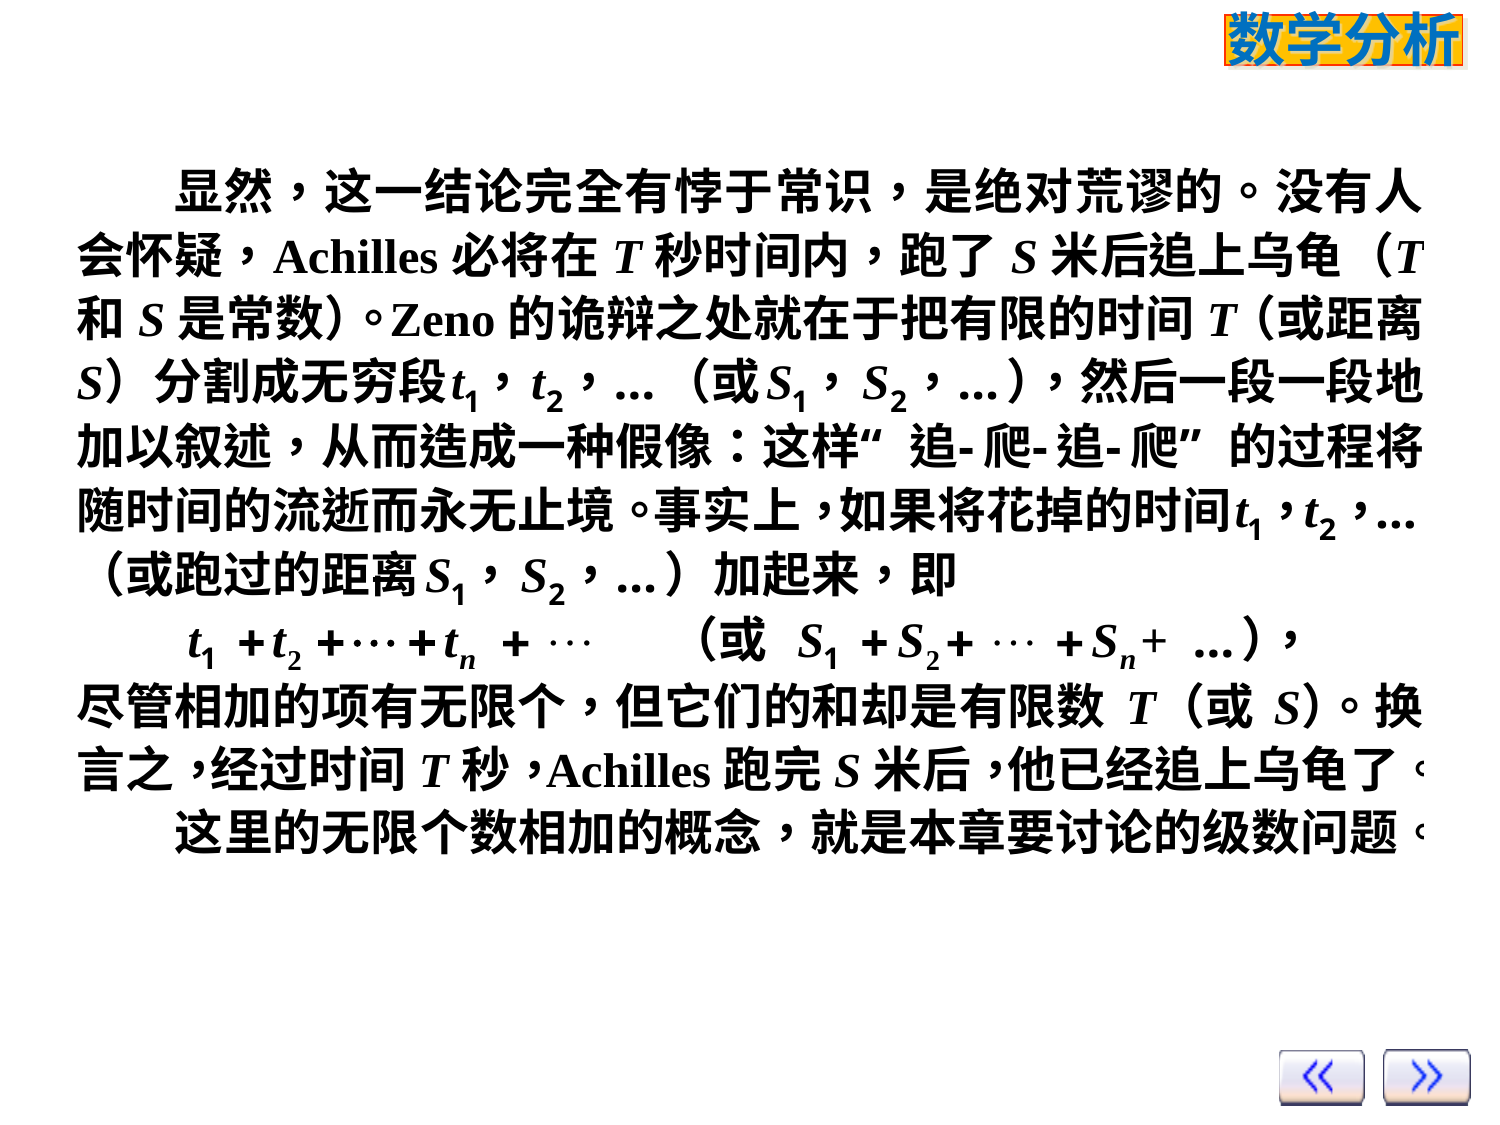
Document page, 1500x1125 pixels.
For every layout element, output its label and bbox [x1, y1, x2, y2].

picture [1279, 1050, 1365, 1106]
picture [1383, 1049, 1471, 1106]
text_box [76, 160, 1424, 911]
